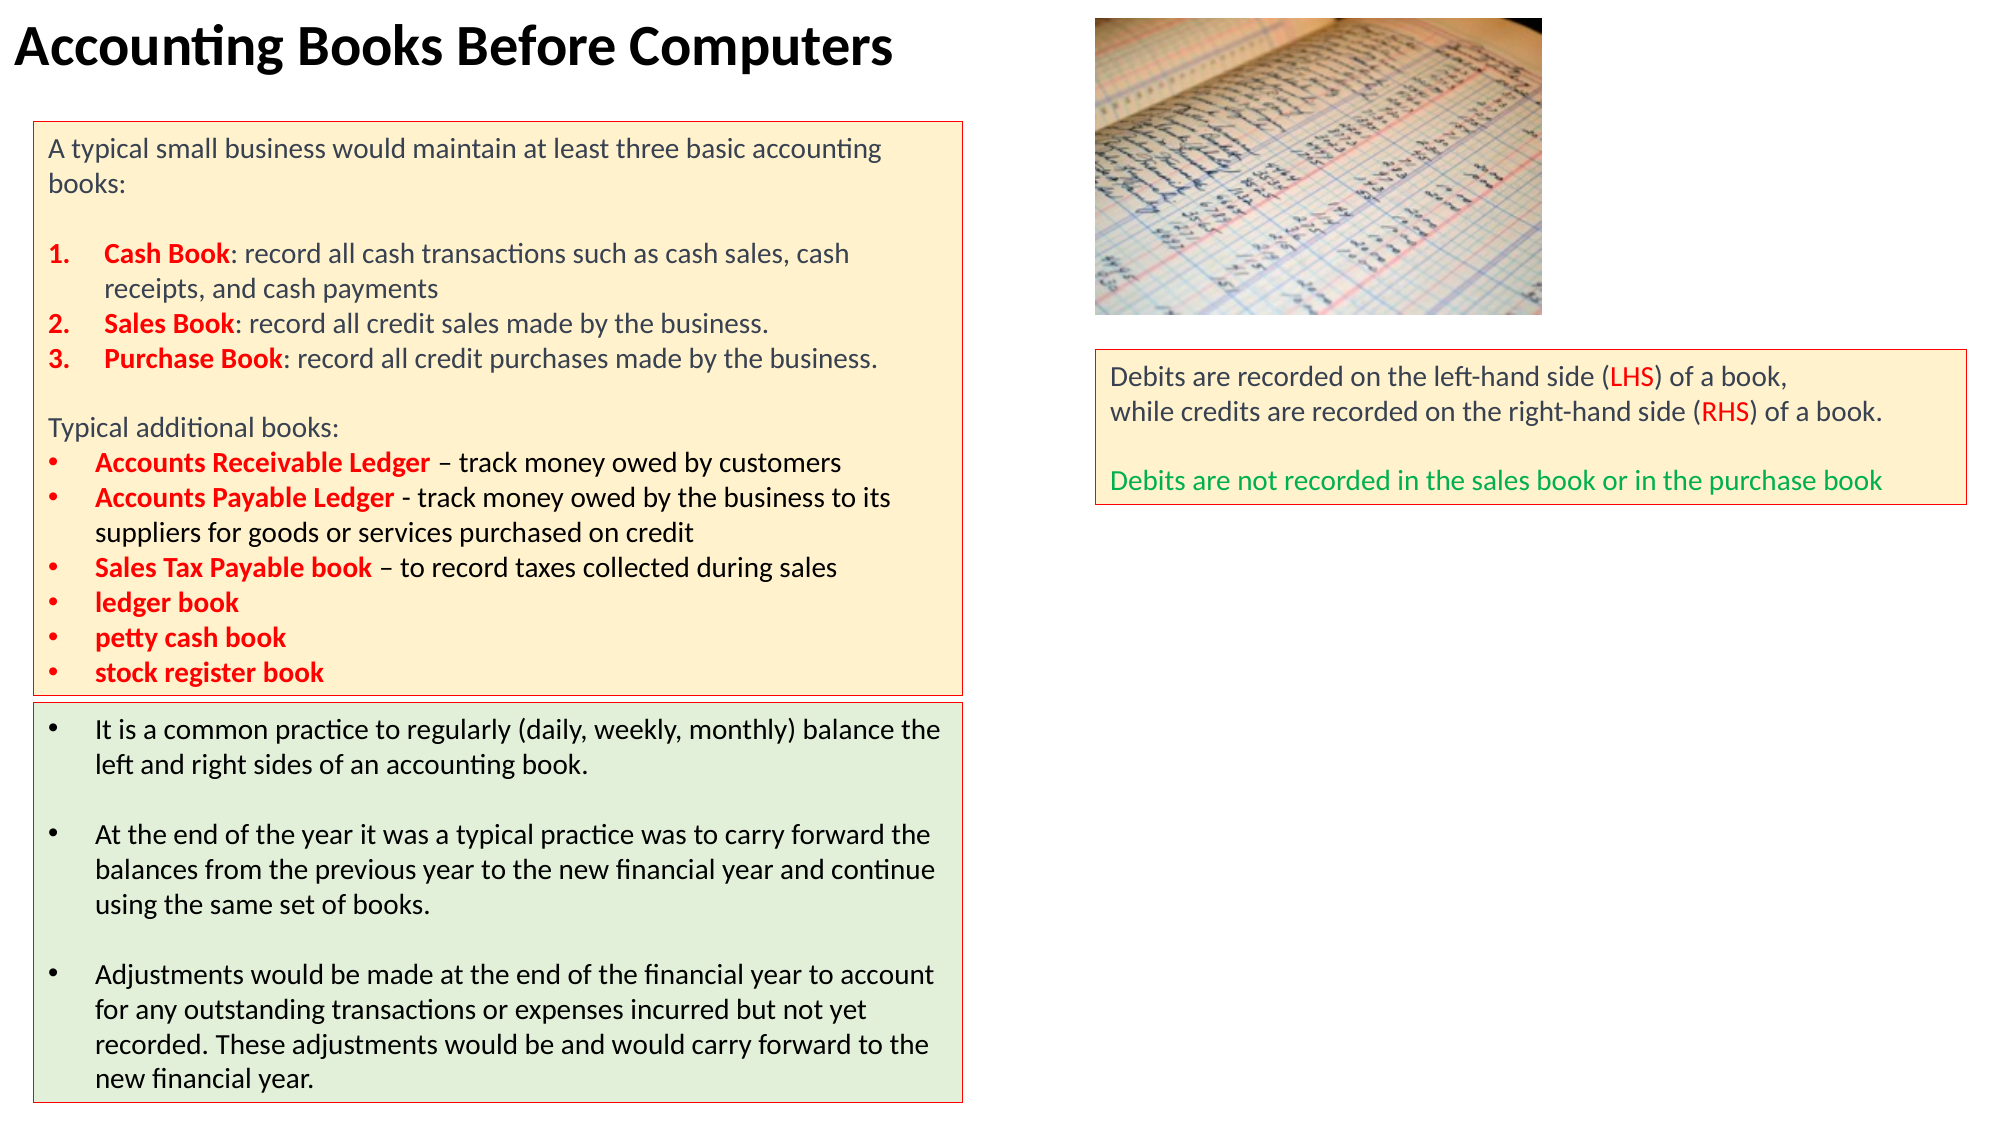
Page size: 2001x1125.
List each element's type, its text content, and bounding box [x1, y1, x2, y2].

text_box Debits are recorded on the left-hand side (LHS) of a book, while credits are recorded on the right-hand side (RHS) of a book. Debits are not recorded in the sales book or in the purchase book [1095, 349, 1967, 505]
text_box A typical small business would maintain at least three basic accounting books: Cash Book: record all cash transactions such as cash sales, cash receipts, and cash payments Sales Book: record all credit sales made by the business. Purchase Book: record all credit purchases made by the business. Typical additional books: Accounts Receivable Ledger – track money owed by customers Accounts Payable Ledger - track money owed by the business to its suppliers for goods or services purchased on credit Sales Tax Payable book – to record taxes collected during sales ledger book petty cash book stock register book [33, 121, 963, 696]
text_box Accounting Books Before Computers [0, 0, 963, 85]
text_box It is a common practice to regularly (daily, weekly, monthly) balance the left and right sides of an accounting book. At the end of the year it was a typical practice was to carry forward the balances from the previous year to the new financial year and continue using the same set of books. Adjustments would be made at the end of the financial year to account for any outstanding transactions or expenses incurred but not yet recorded. These adjustments would be and would carry forward to the new financial year. [33, 702, 963, 1103]
picture [1095, 18, 1542, 315]
